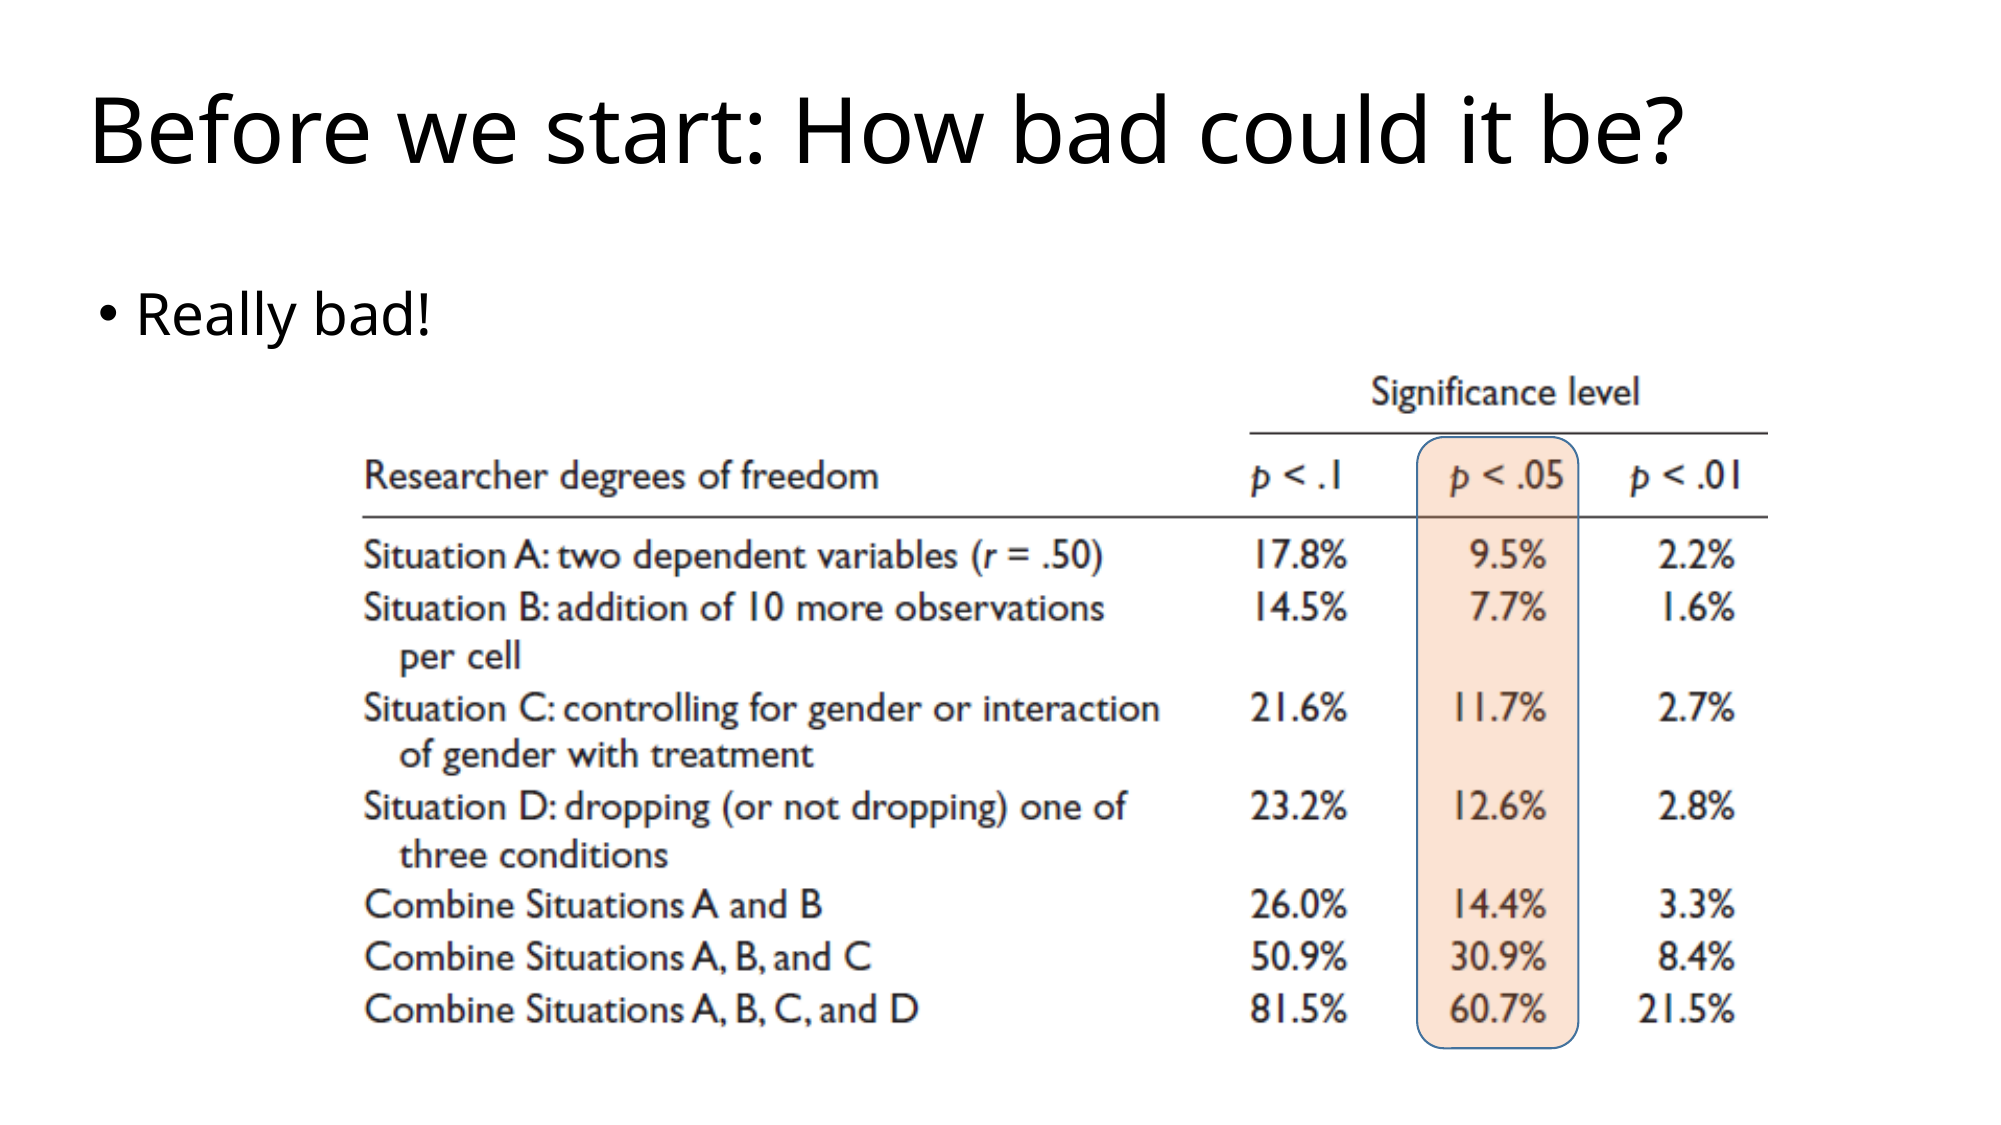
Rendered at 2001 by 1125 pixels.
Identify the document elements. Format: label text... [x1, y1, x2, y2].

picture [342, 347, 1768, 1040]
list Really bad! [83, 277, 1863, 992]
title Before we start: How bad could it be? [72, 24, 1797, 243]
text_box [1423, 1040, 1573, 1050]
